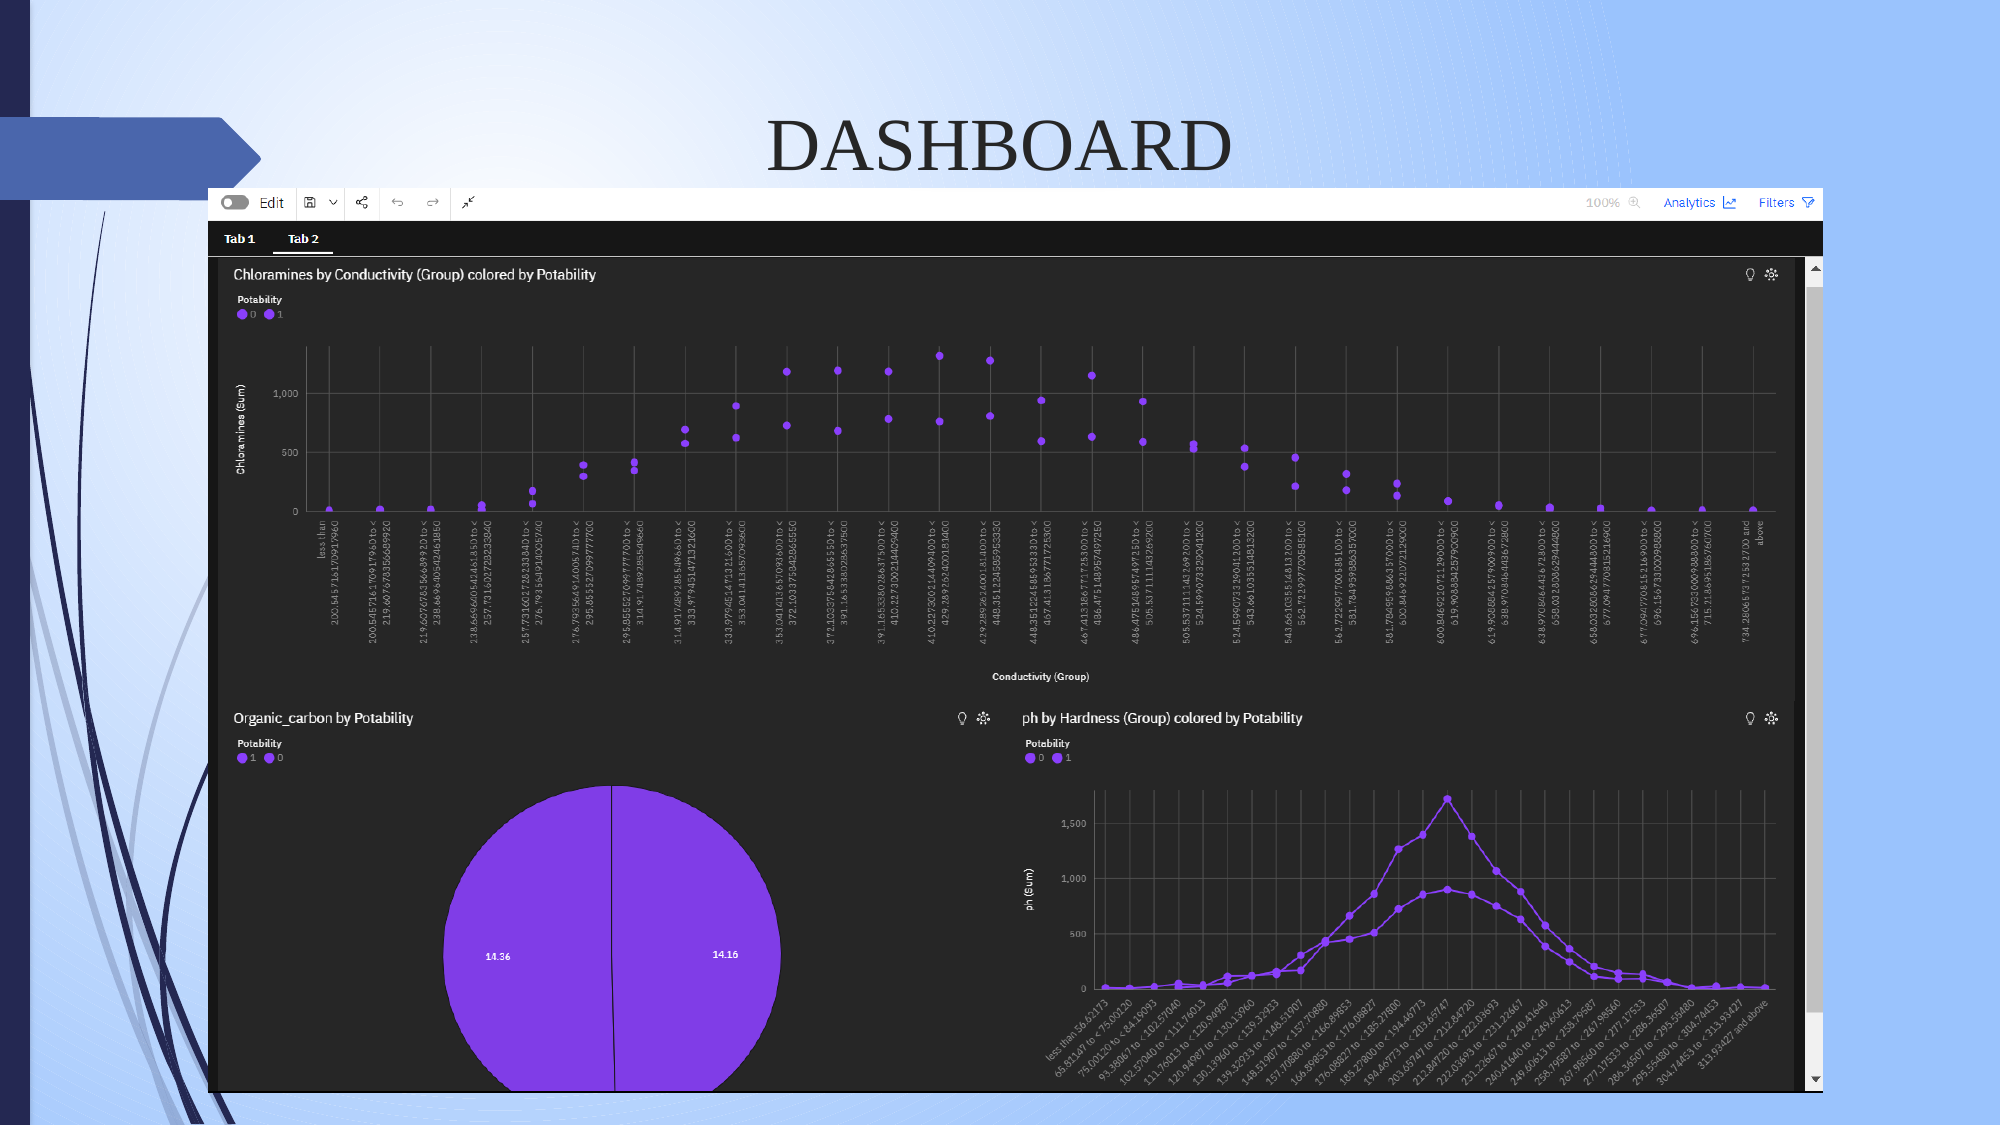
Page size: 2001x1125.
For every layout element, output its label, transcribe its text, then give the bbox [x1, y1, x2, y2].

title DASHBOARD [150, 87, 1850, 306]
picture [208, 188, 1823, 1093]
